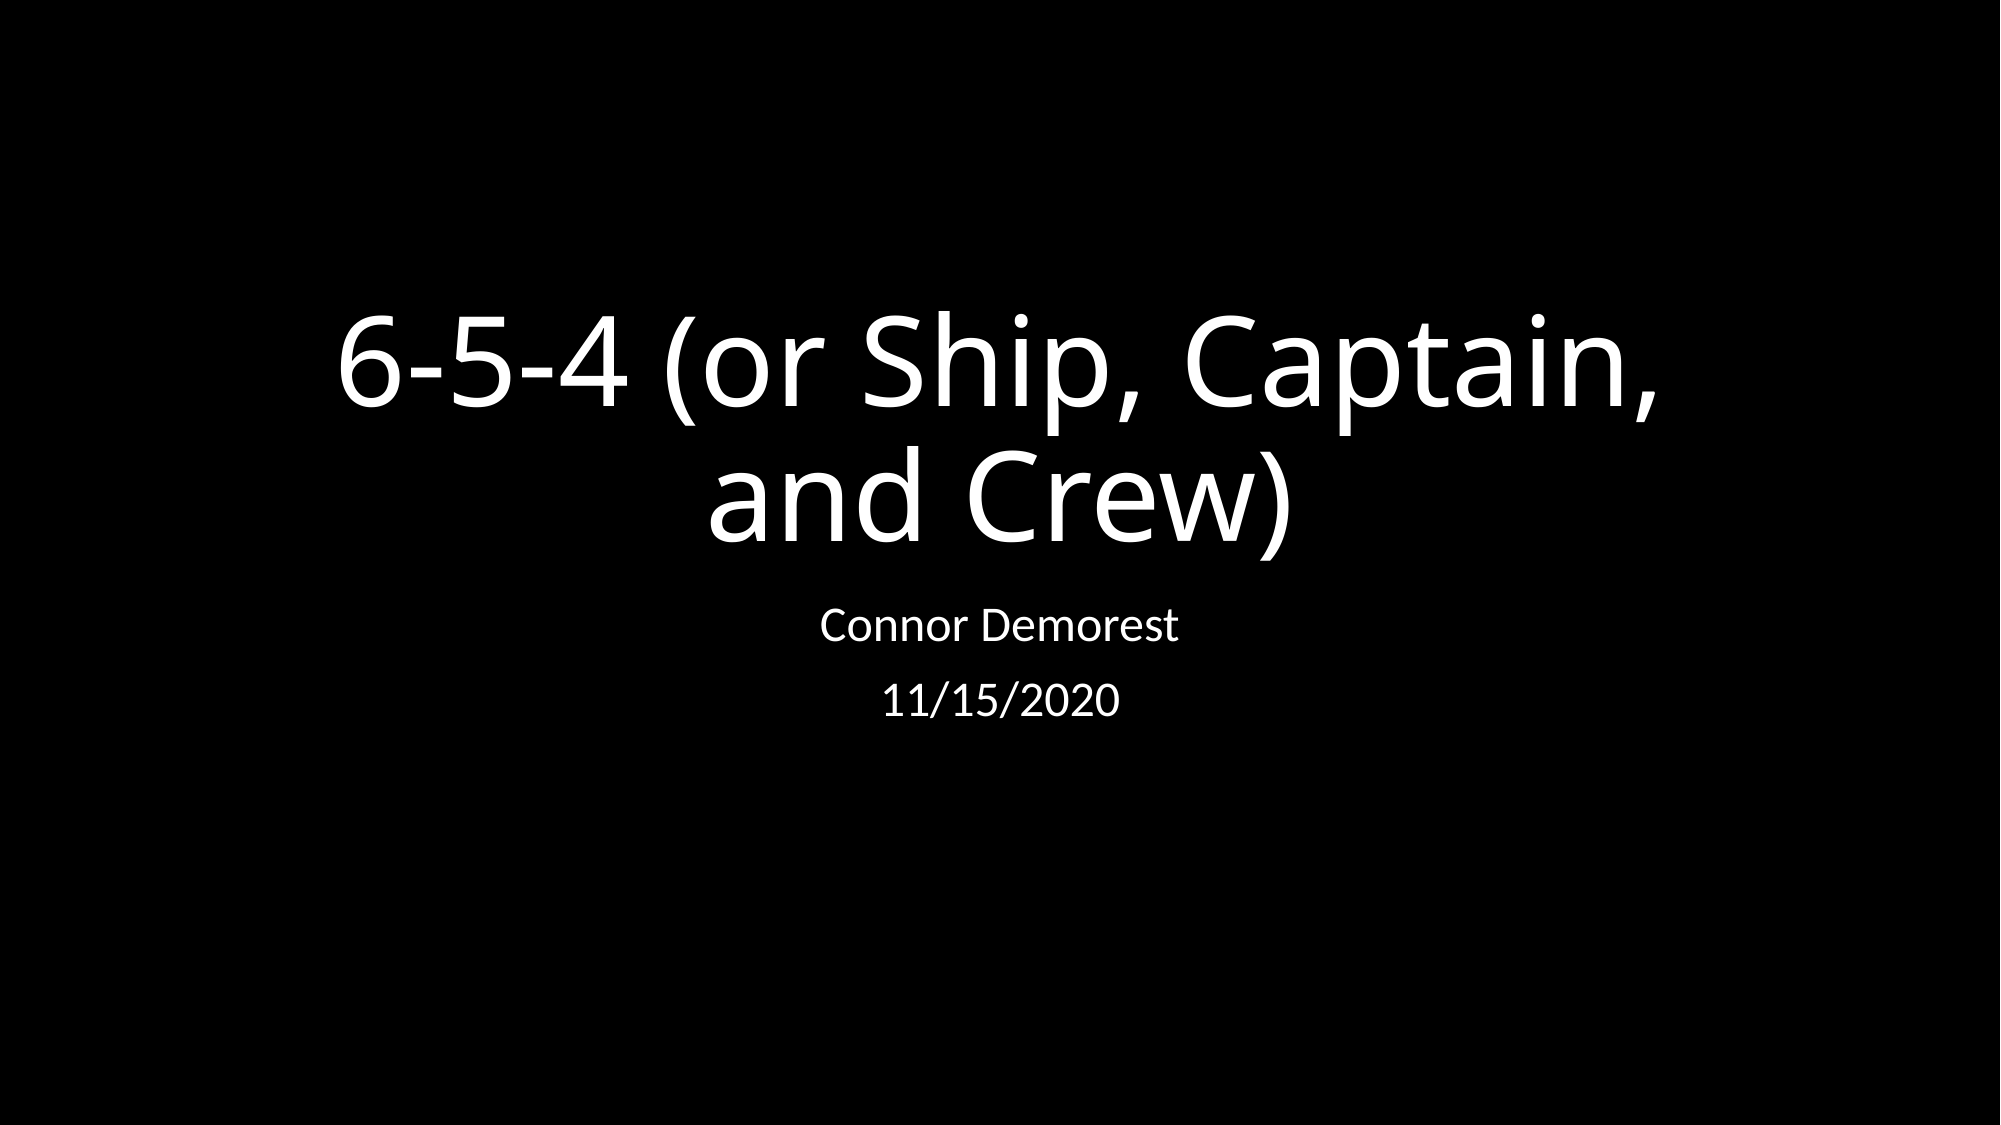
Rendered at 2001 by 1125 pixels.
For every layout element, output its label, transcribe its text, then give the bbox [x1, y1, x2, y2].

subtitle Connor Demorest 11/15/2020 [249, 590, 1750, 863]
title 6-5-4 (or Ship, Captain, and Crew) [249, 184, 1750, 576]
